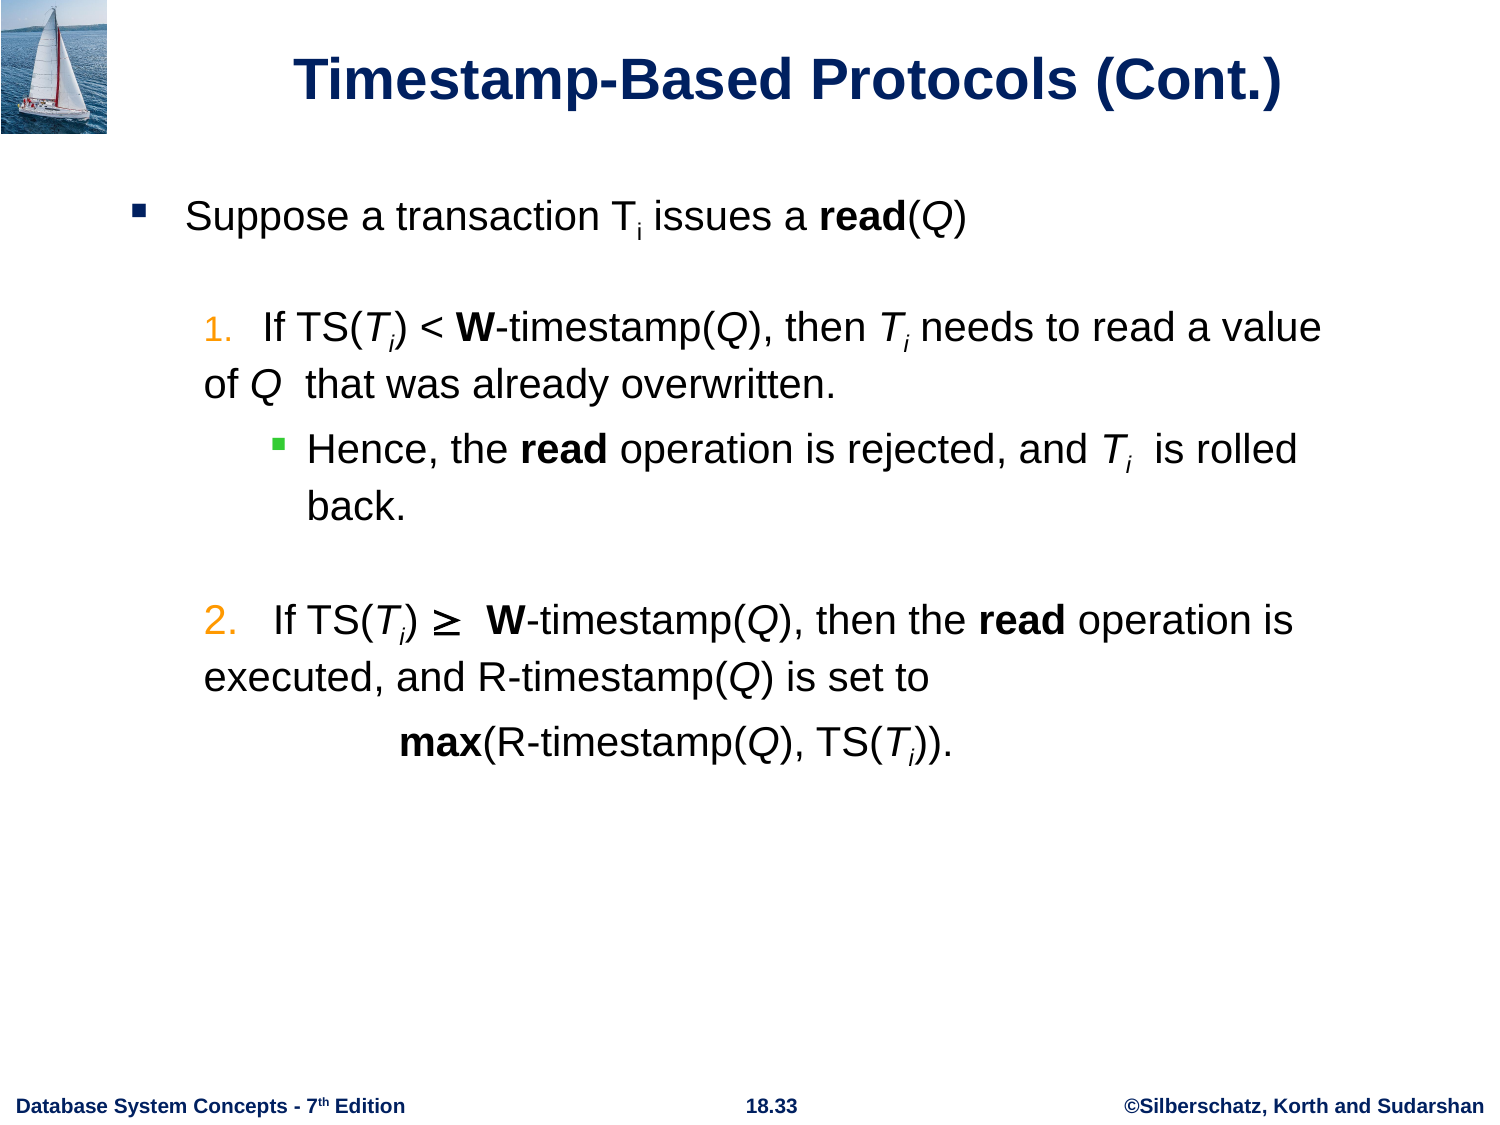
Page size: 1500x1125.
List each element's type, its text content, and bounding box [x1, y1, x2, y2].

title Timestamp-Based Protocols (Cont.) [125, 18, 1452, 120]
list Suppose a transaction Ti issues a read(Q) 1. If TS(Ti) < W-timestamp(Q), then Ti needs to read a value of Q that was already overwritten. Hence, the read operation is rejected, and Ti is rolled back. 2. If TS(Ti)  W-timestamp(Q), then the read operation is executed, and R-timestamp(Q) is set to max(R-timestamp(Q), TS(Ti)). [113, 180, 1380, 1062]
picture [1, 0, 107, 134]
